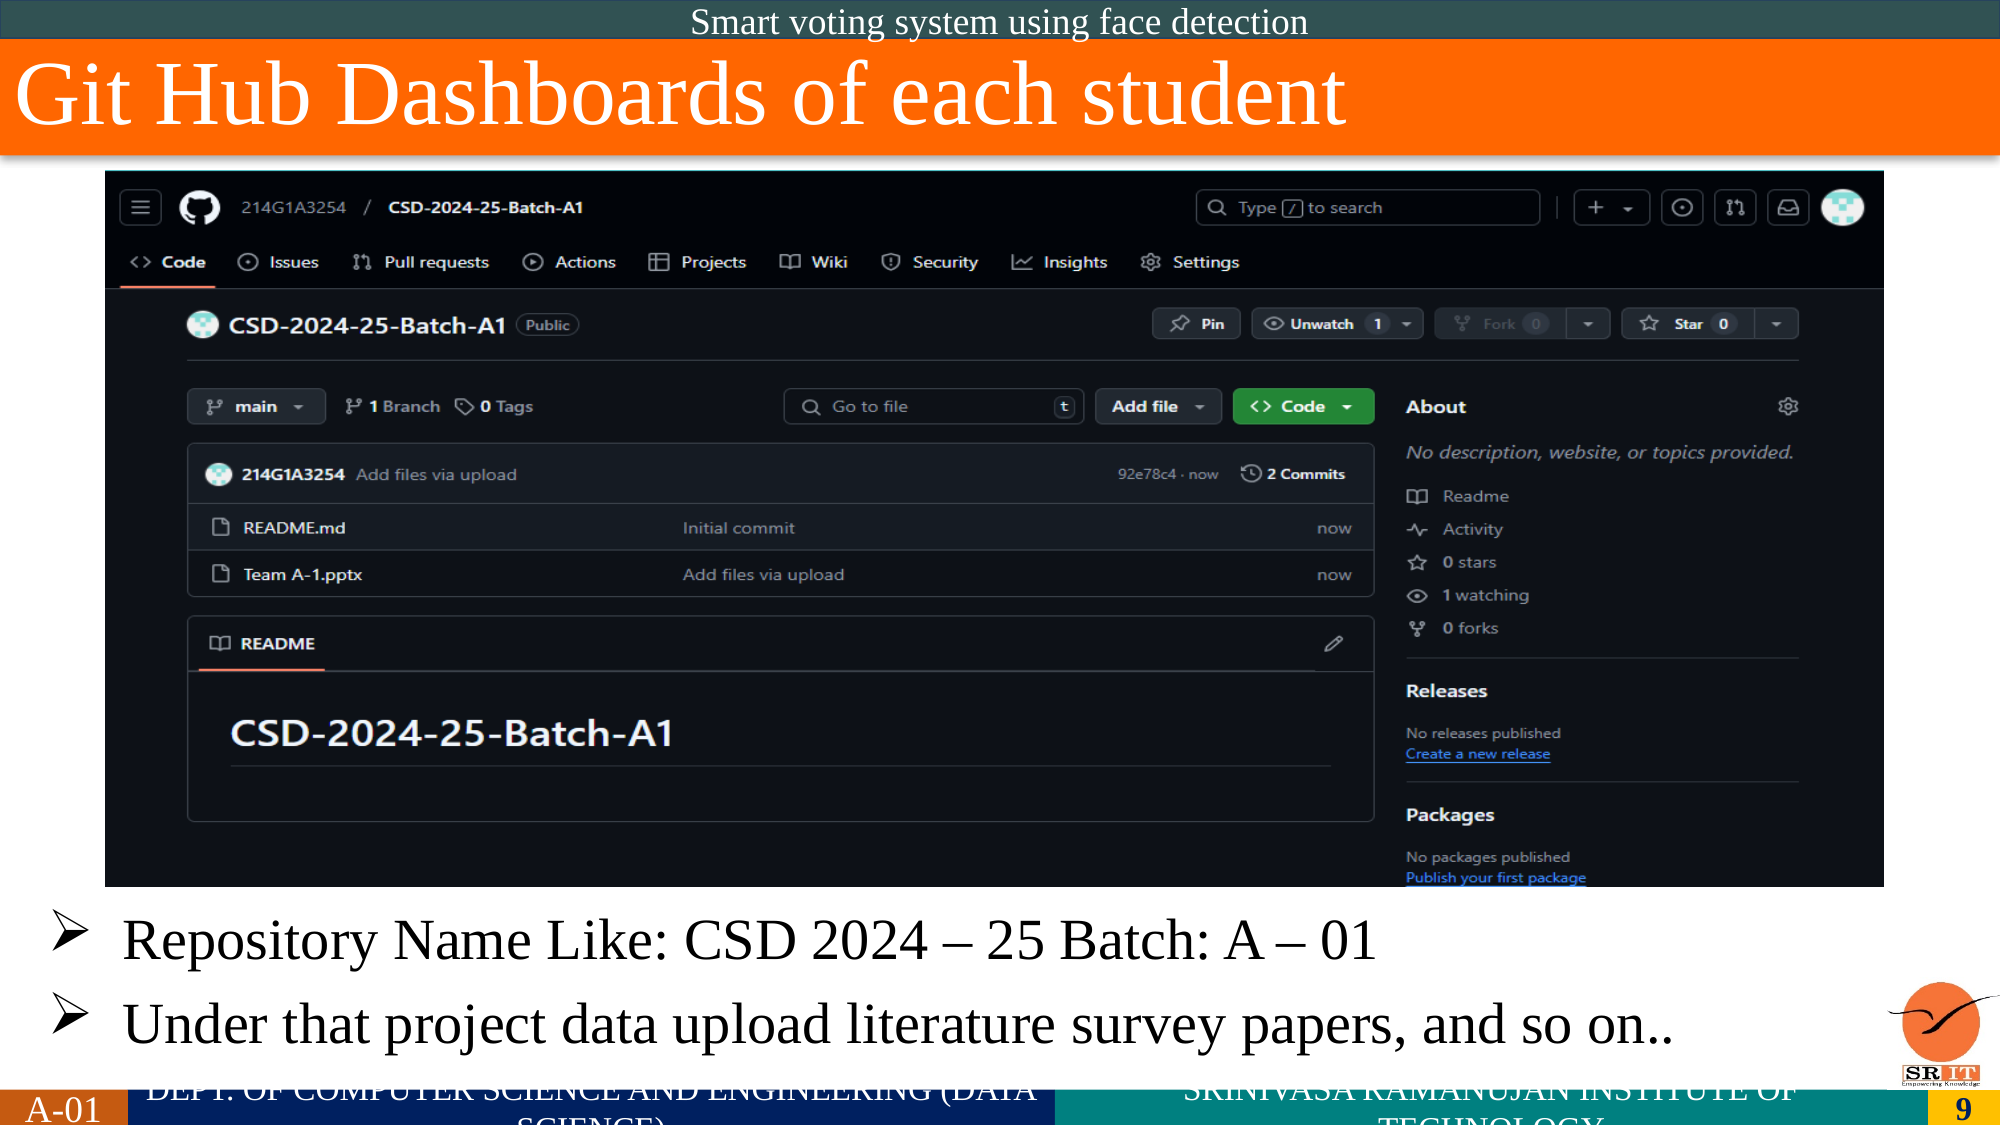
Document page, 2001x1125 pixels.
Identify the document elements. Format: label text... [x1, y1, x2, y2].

picture [1887, 977, 2000, 1090]
text_box Repository Name Like: CSD 2024 – 25 Batch: A – 01 Under that project data upload literature survey papers, and so on.. [32, 901, 1965, 1065]
text_box Smart voting system using face detection [0, 0, 2000, 39]
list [105, 170, 1884, 887]
text_box A-01 [0, 1090, 128, 1125]
title Git Hub Dashboards of each student [0, 39, 2000, 156]
